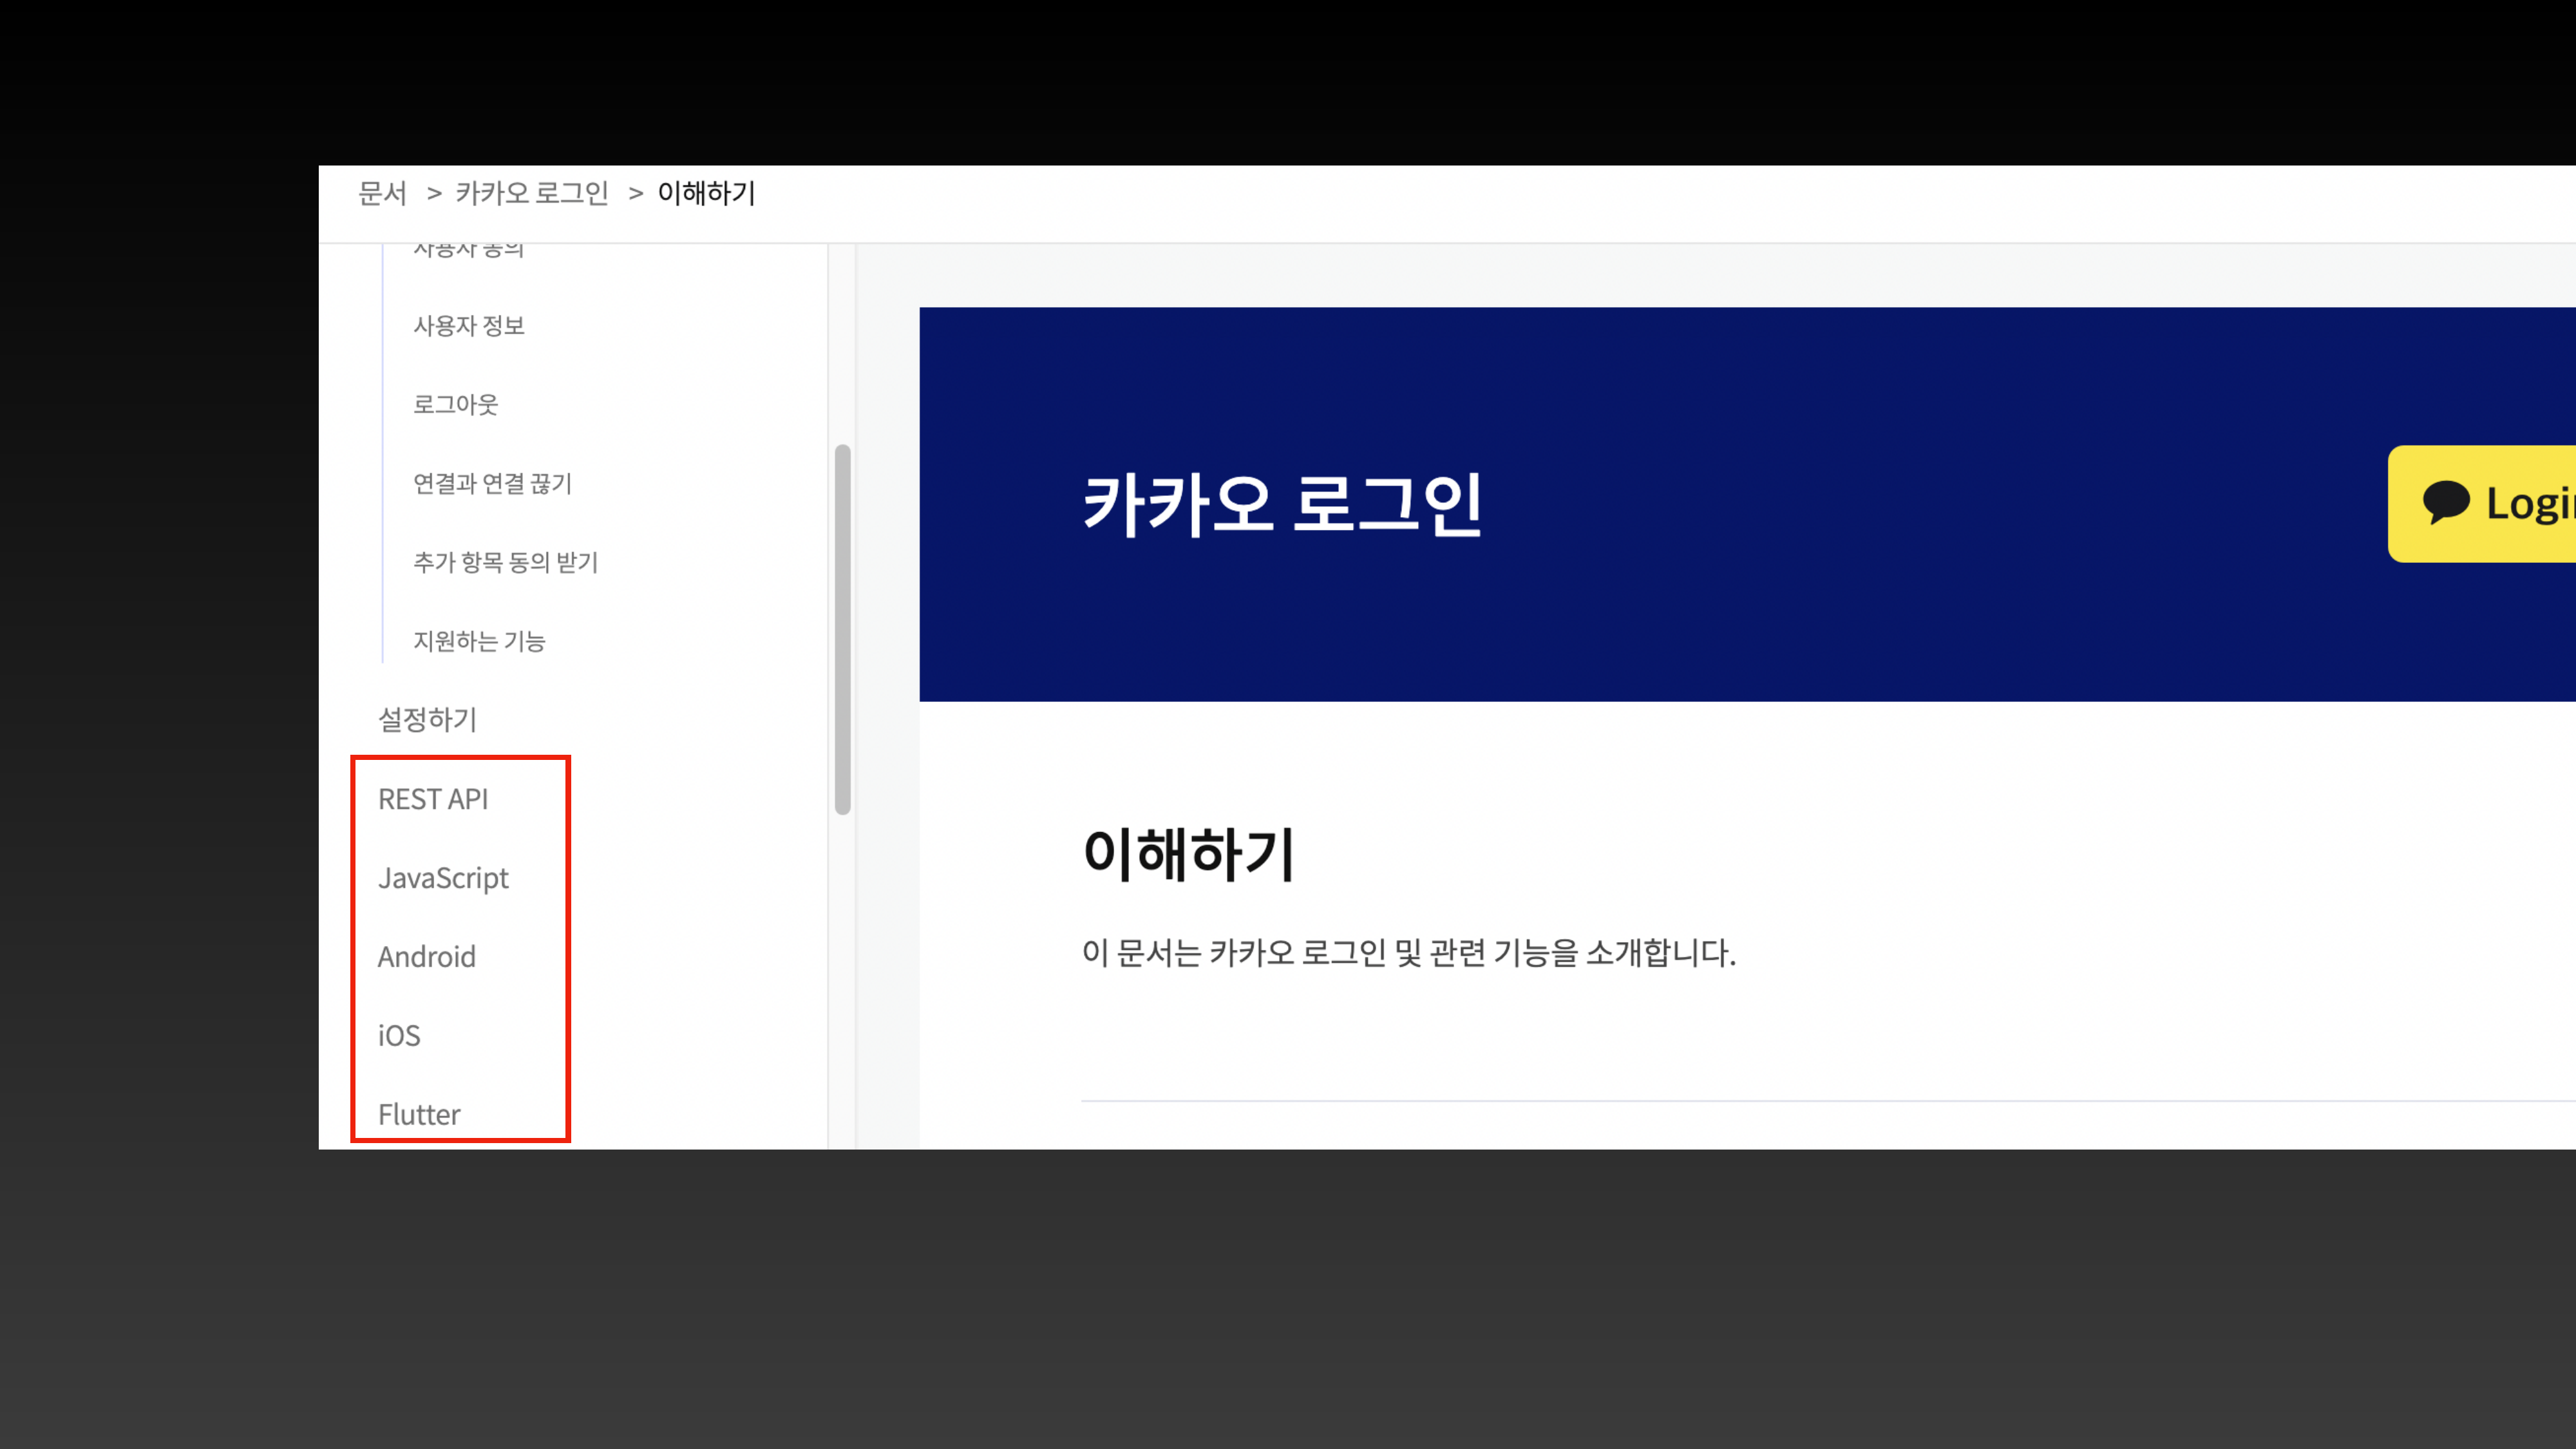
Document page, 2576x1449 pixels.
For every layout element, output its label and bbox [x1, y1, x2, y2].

picture [319, 166, 2576, 1150]
